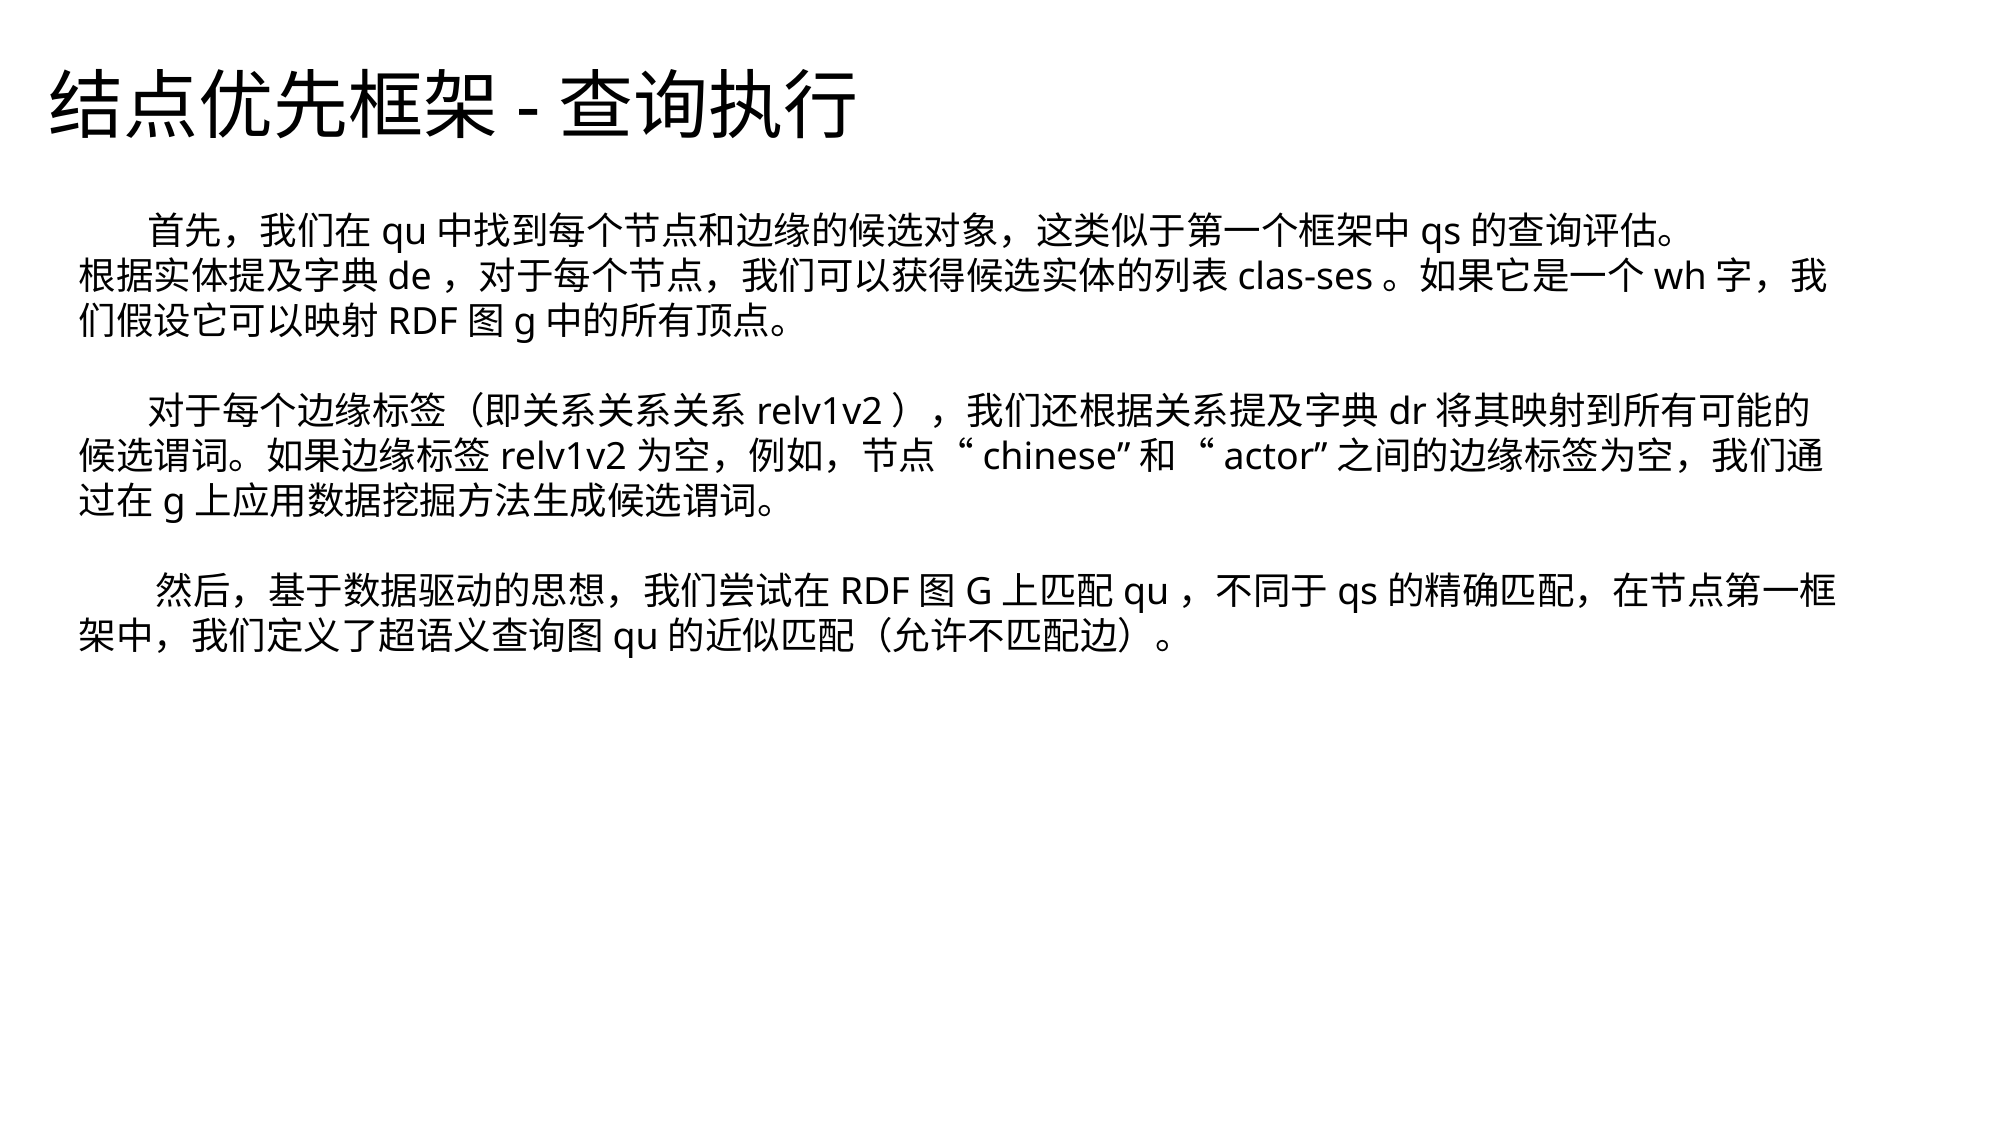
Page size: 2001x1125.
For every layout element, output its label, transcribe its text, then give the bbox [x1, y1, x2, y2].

text_box 结点优先框架-查询执行 [33, 49, 1000, 155]
text_box 首先，我们在qu中找到每个节点和边缘的候选对象，这类似于第一个框架中qs的查询评估。 根据实体提及字典de，对于每个节点，我们可以获得候选实体的列表clas-ses。如果它是一个wh字，我们假设它可以映射RDF图g中的所有顶点。 对于每个边缘标签（即关系关系关系relv1v2），我们还根据关系提及字典dr将其映射到所有可能的候选谓词。如果边缘标签relv1v2为空，例如，节点“chinese”和“actor”之间的边缘标签为空，我们通过在g上应用数据挖掘方法生成候选谓词。 然后，基于数据驱动的思想，我们尝试在RDF图G上匹配qu，不同于qs的精确匹配，在节点第一框架中，我们定义了超语义查询图qu的近似匹配（允许不匹配边）。 [64, 199, 1855, 665]
